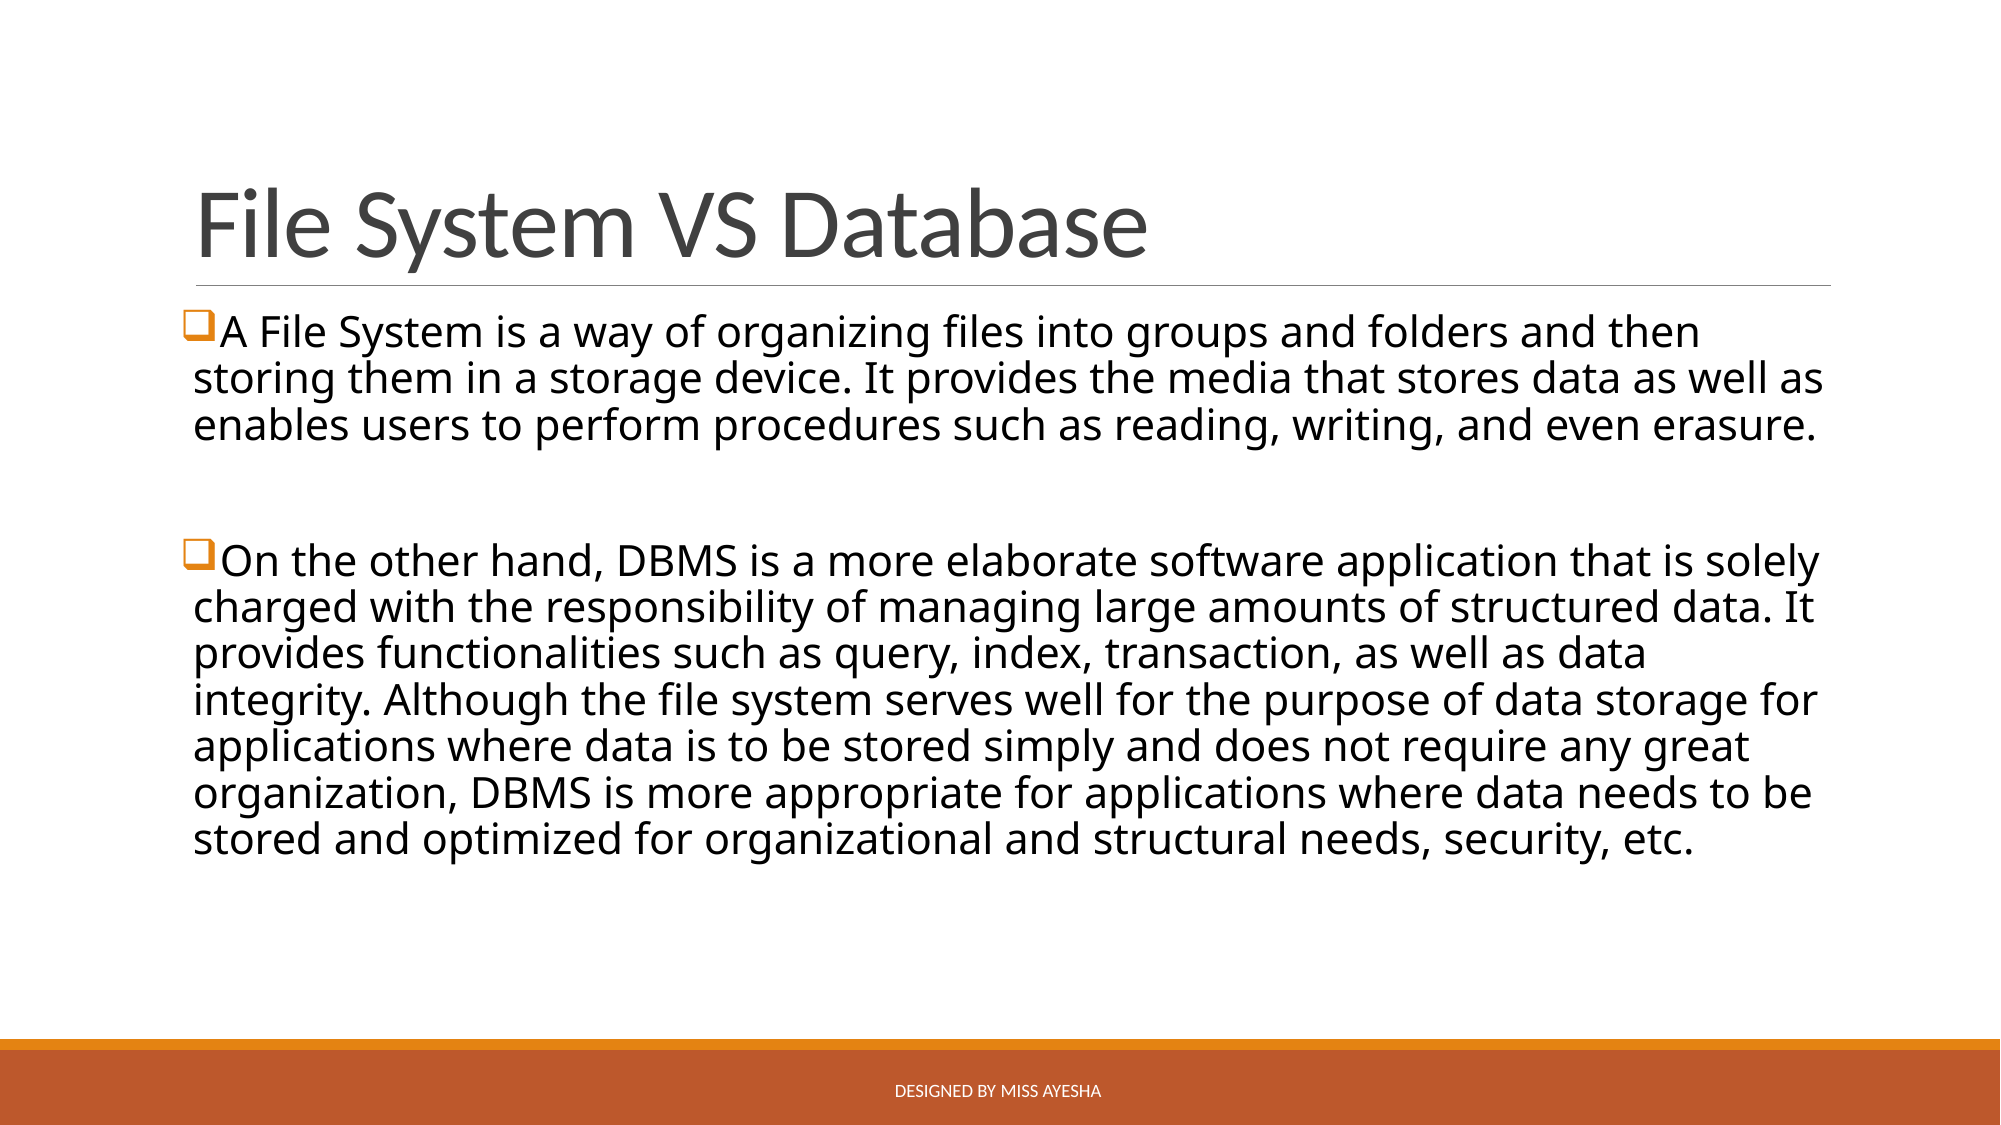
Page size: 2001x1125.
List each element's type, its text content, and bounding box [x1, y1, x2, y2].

footer Designed by Miss Ayesha [604, 1059, 1396, 1120]
title File System VS Database [180, 47, 1830, 285]
list A File System is a way of organizing files into groups and folders and then storing them in a storage device. It provides the media that stores data as well as enables users to perform procedures such as reading, writing, and even erasure. On the other hand, DBMS is a more elaborate software application that is solely charged with the responsibility of managing large amounts of structured data. It provides functionalities such as query, index, transaction, as well as data integrity. Although the file system serves well for the purpose of data storage for applications where data is to be stored simply and does not require any great organization, DBMS is more appropriate for applications where data needs to be stored and optimized for organizational and structural needs, security, etc. [180, 302, 1830, 963]
